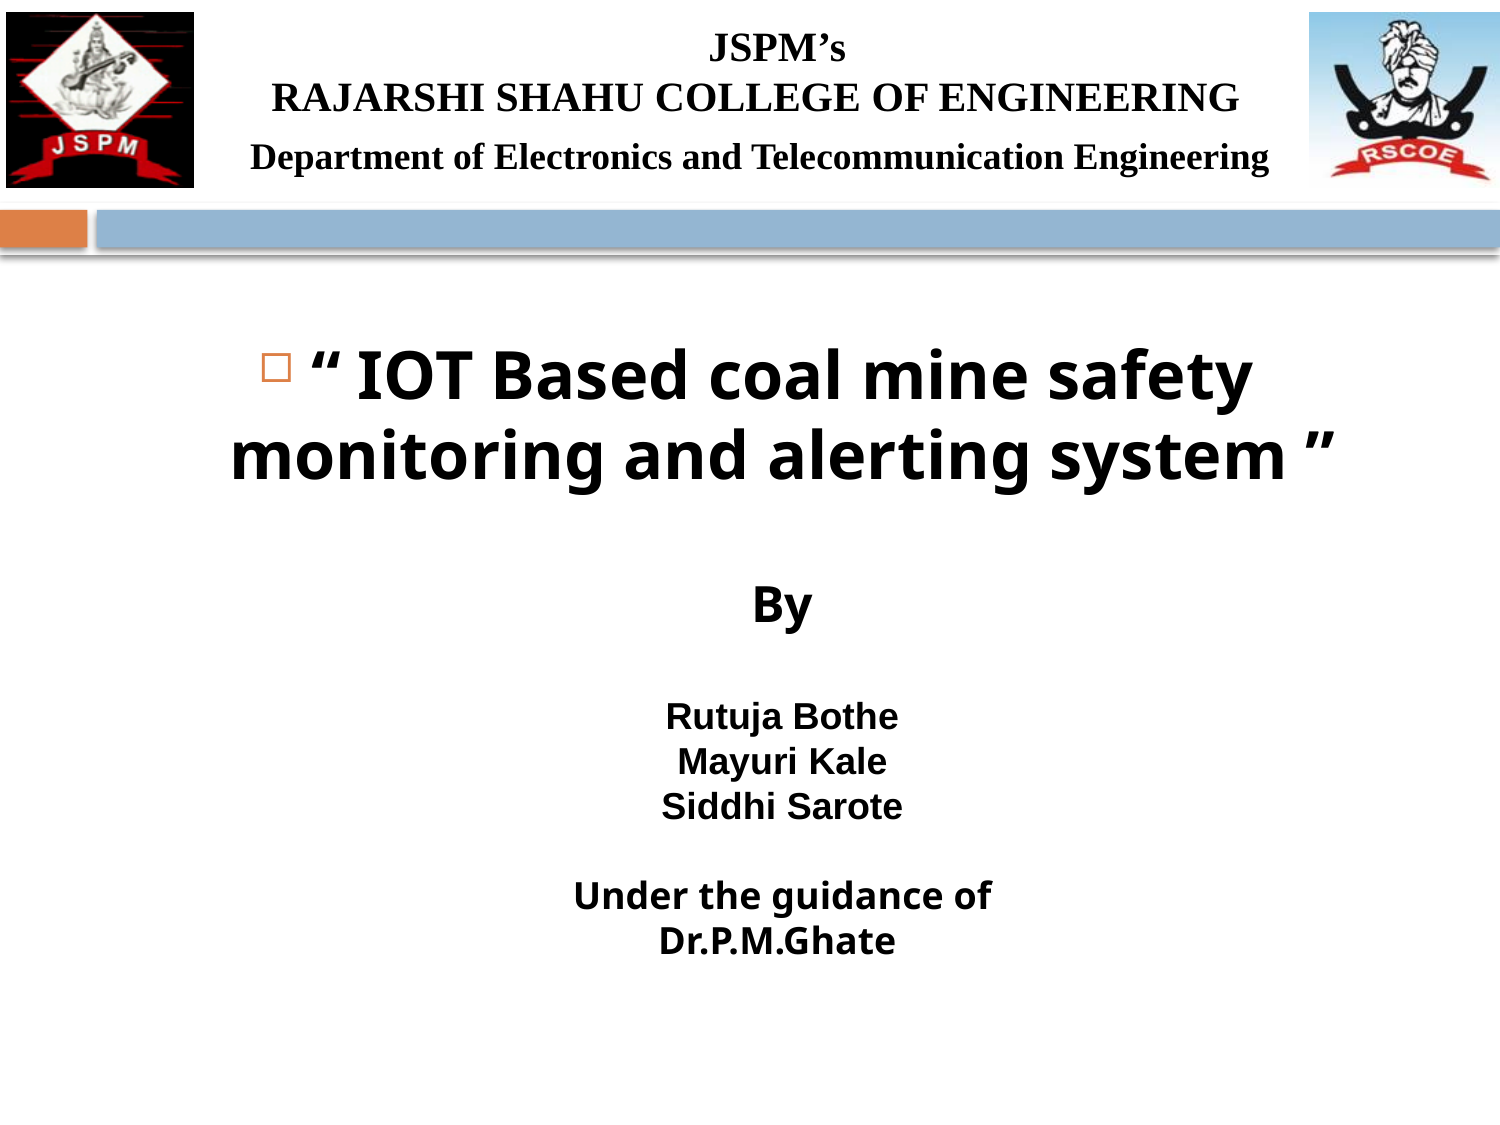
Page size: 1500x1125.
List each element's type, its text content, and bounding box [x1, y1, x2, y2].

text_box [5, 12, 1500, 190]
slide_number [0, 208, 88, 249]
list “ IOT Based coal mine safety monitoring and alerting system ” By Rutuja Bothe Mayuri Kale Siddhi Sarote Under the guidance of Dr.P.M.Ghate [87, 324, 1426, 1063]
